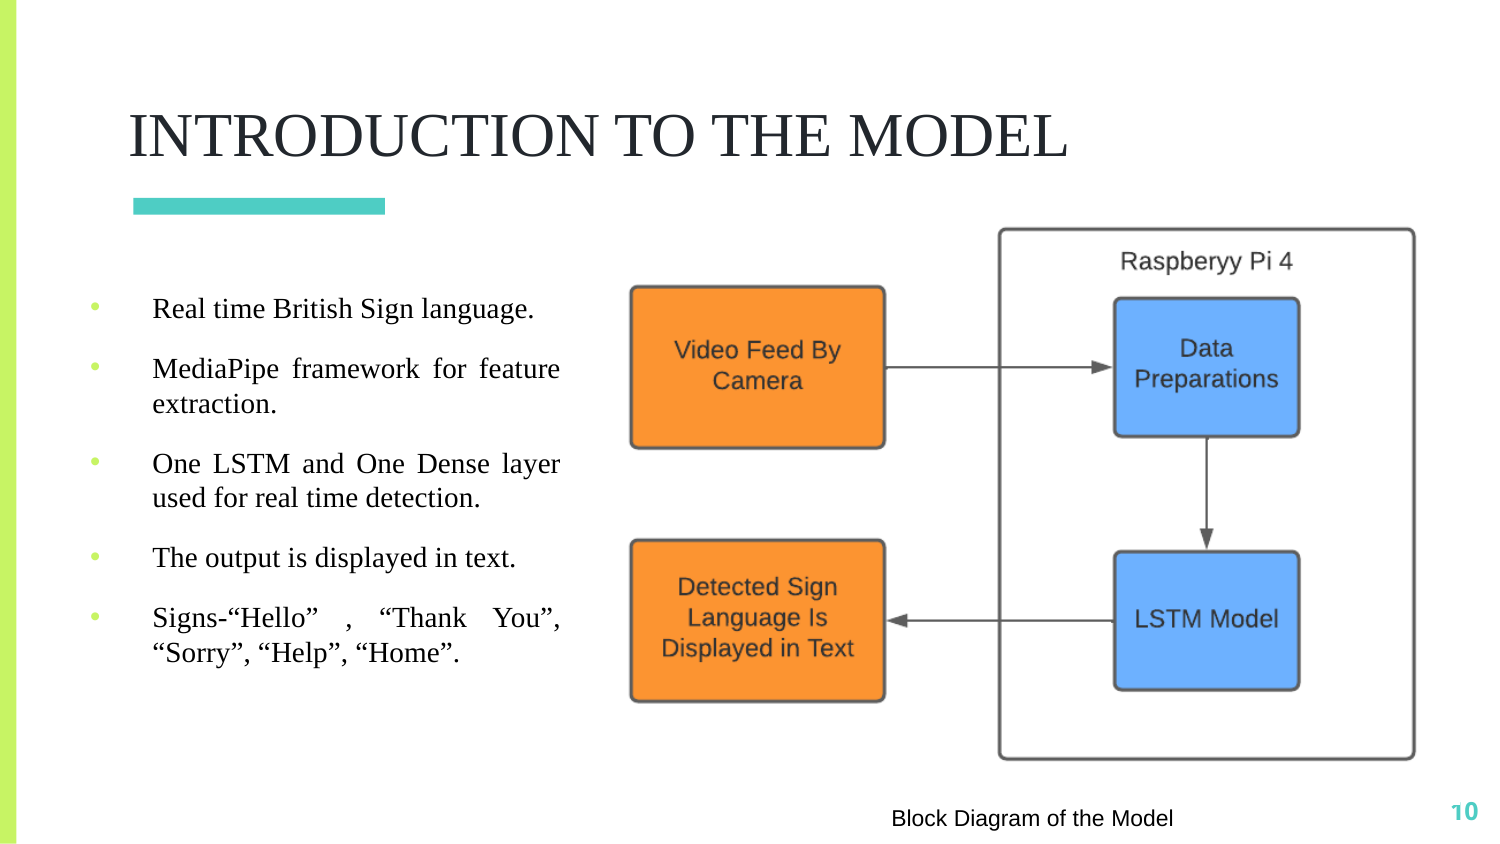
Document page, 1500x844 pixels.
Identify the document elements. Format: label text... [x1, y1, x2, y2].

list Real time British Sign language. MediaPipe framework for feature extraction. One LSTM and One Dense layer used for real time detection. The output is displayed in text. Signs-“Hello” , “Thank You”, “Sorry”, “Help”, “Home”. [62, 274, 576, 789]
picture [585, 183, 1461, 806]
slide_number 10 [1406, 780, 1494, 832]
title INTRODUCTION TO THE MODEL [113, 103, 1387, 184]
text_box Block Diagram of the Model [876, 815, 1406, 839]
